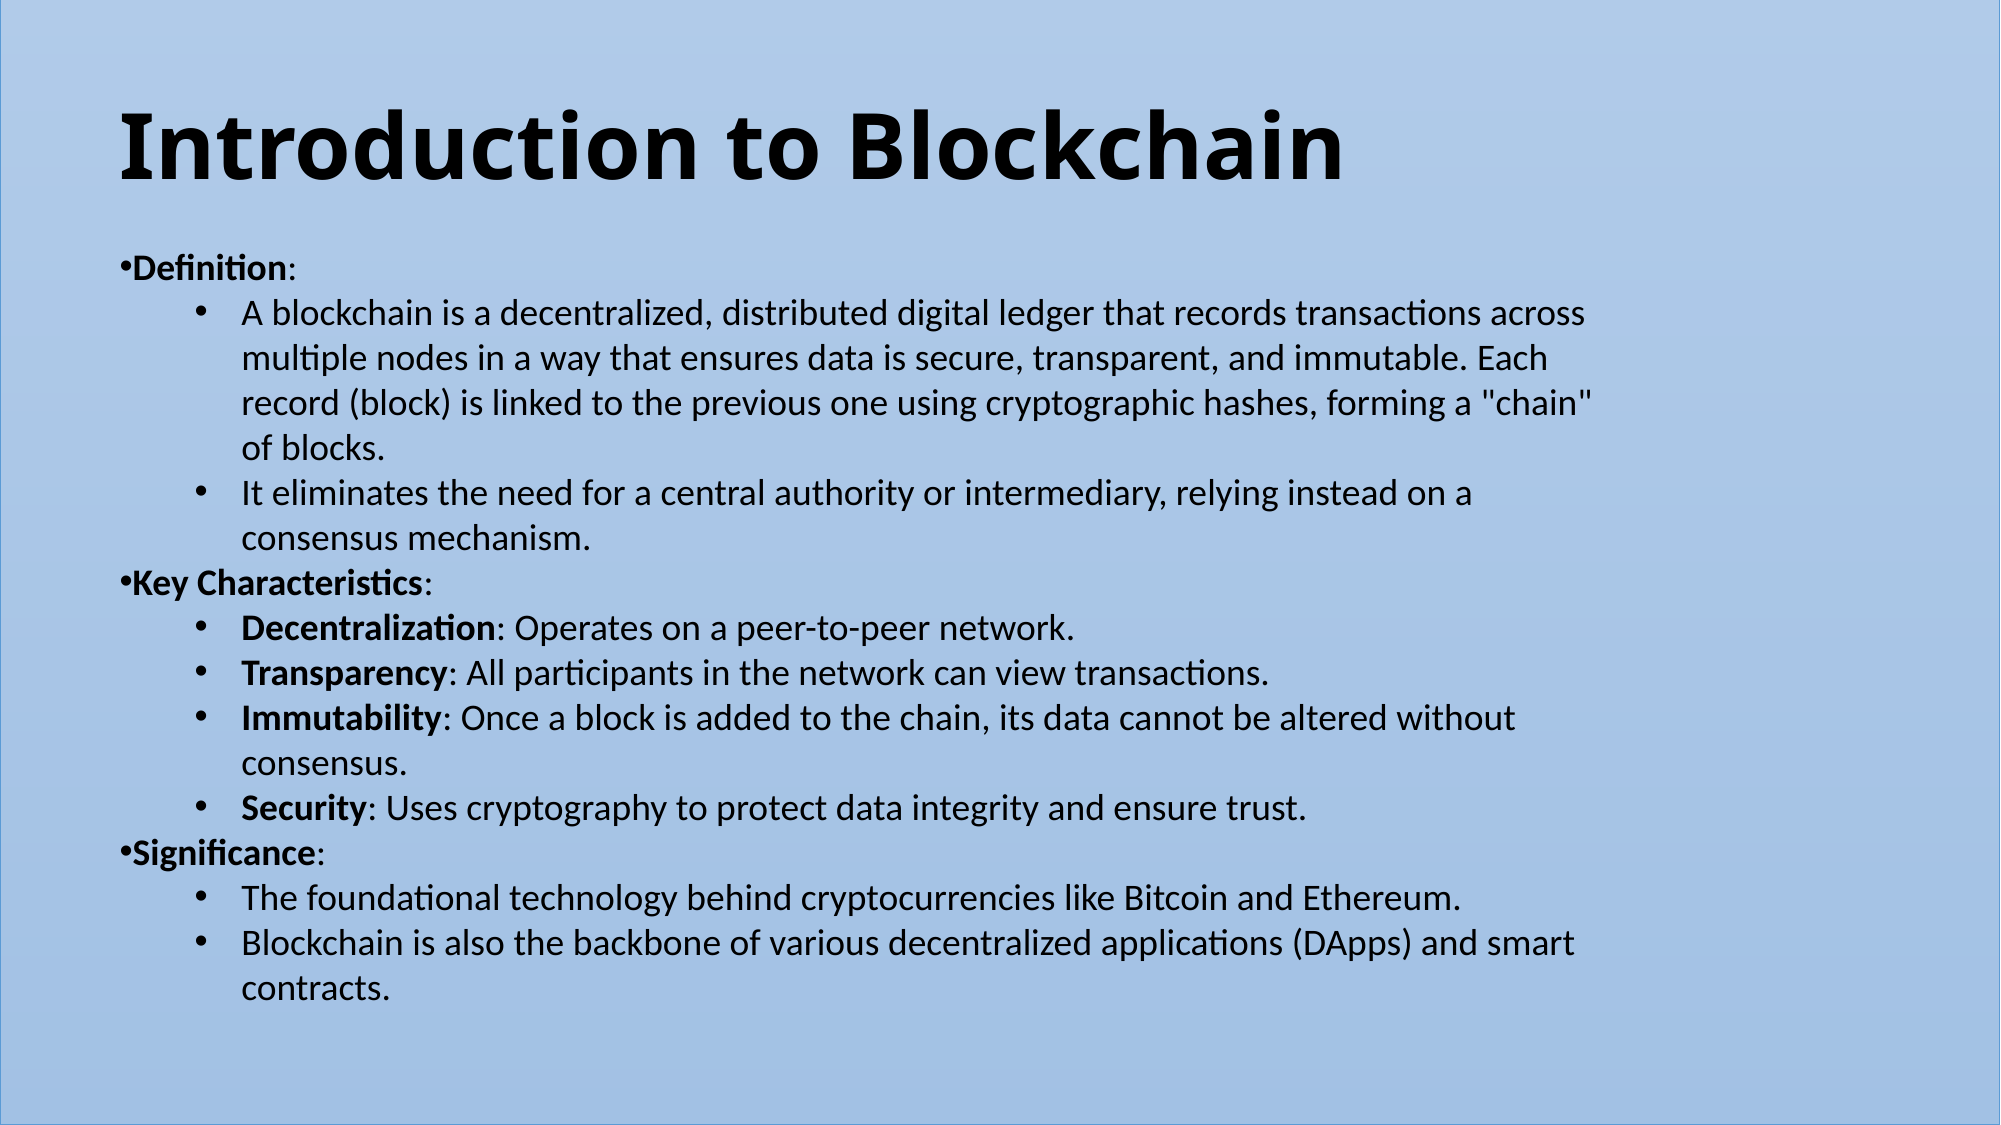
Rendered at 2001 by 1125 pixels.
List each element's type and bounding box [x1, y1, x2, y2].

text_box [0, 0, 2000, 1125]
